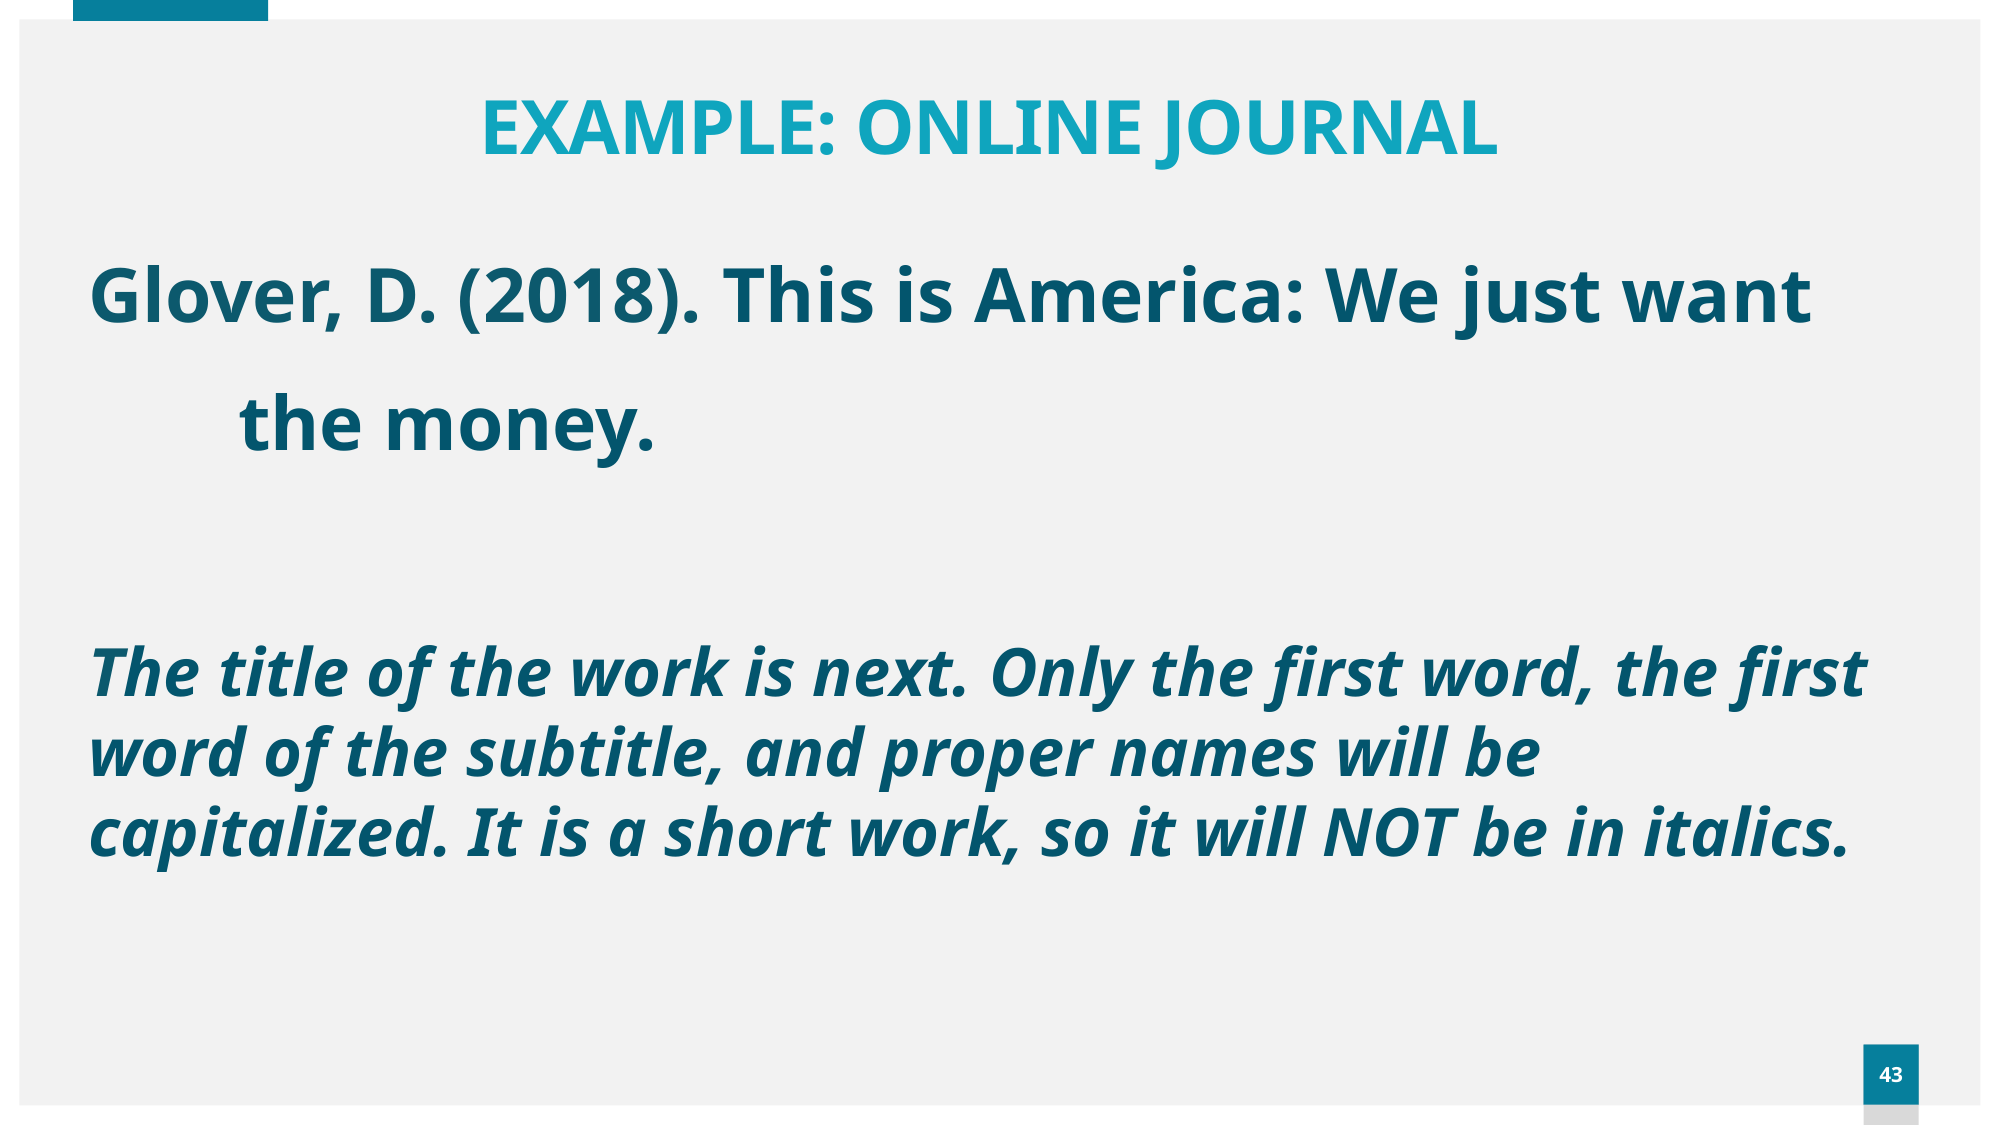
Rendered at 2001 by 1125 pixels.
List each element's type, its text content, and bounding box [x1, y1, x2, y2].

title EXAMPLE: ONLINE JOURNAL [73, 82, 1907, 179]
list Glover, D. (2018). This is America: We just want the money. The title of the work is next. Only the first word, the first word of the subtitle, and proper names will be capitalized. It is a short work, so it will NOT be in italics. [73, 239, 1907, 1023]
